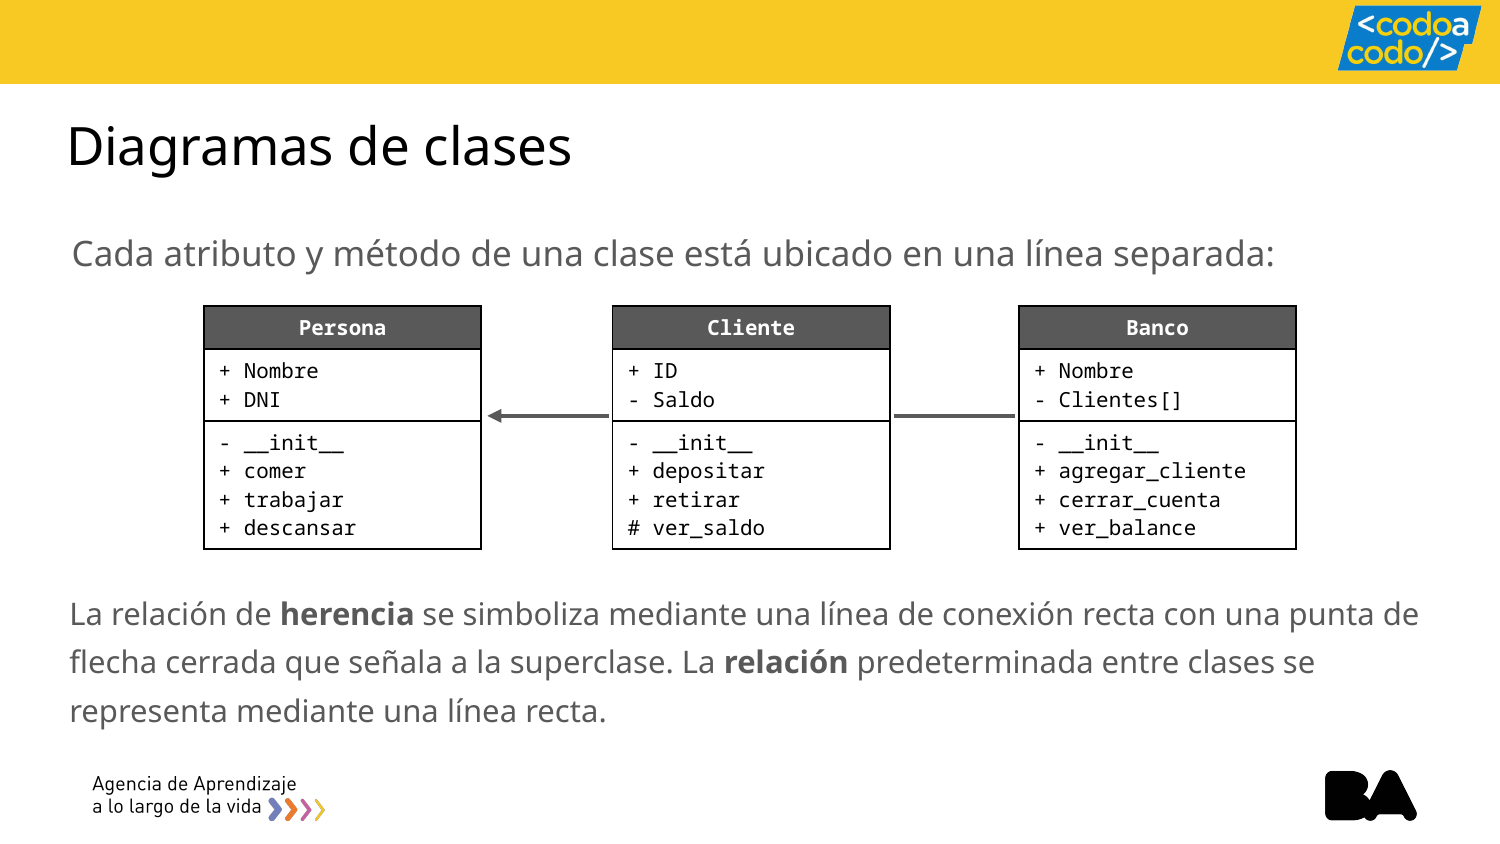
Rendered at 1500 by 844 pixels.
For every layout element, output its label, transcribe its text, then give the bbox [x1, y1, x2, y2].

table_cell + ID - Saldo [613, 350, 889, 420]
table_header Cliente [613, 307, 889, 348]
picture [70, 756, 344, 835]
table_header Banco [1020, 307, 1295, 348]
table_cell - __init__ + comer + trabajar + descansar [205, 422, 480, 548]
table_header Persona [205, 307, 480, 348]
text_box La relación de herencia se simboliza mediante una línea de conexión recta con una punta de flecha cerrada que señala a la superclase. La relación predeterminada entre clases se representa mediante una línea recta. [69, 570, 1428, 748]
table_cell - __init__ + depositar + retirar # ver_saldo [613, 422, 889, 548]
table_cell + Nombre + DNI [205, 350, 480, 420]
picture [1337, 5, 1482, 71]
text_box Cada atributo y método de una clase está ubicado en una línea separada: [71, 210, 1430, 748]
table_cell + Nombre - Clientes[] [1020, 350, 1295, 420]
title Diagramas de clases [51, 98, 1446, 192]
table_cell - __init__ + agregar_cliente + cerrar_cuenta + ver_balance [1020, 422, 1295, 548]
picture [1325, 770, 1417, 821]
